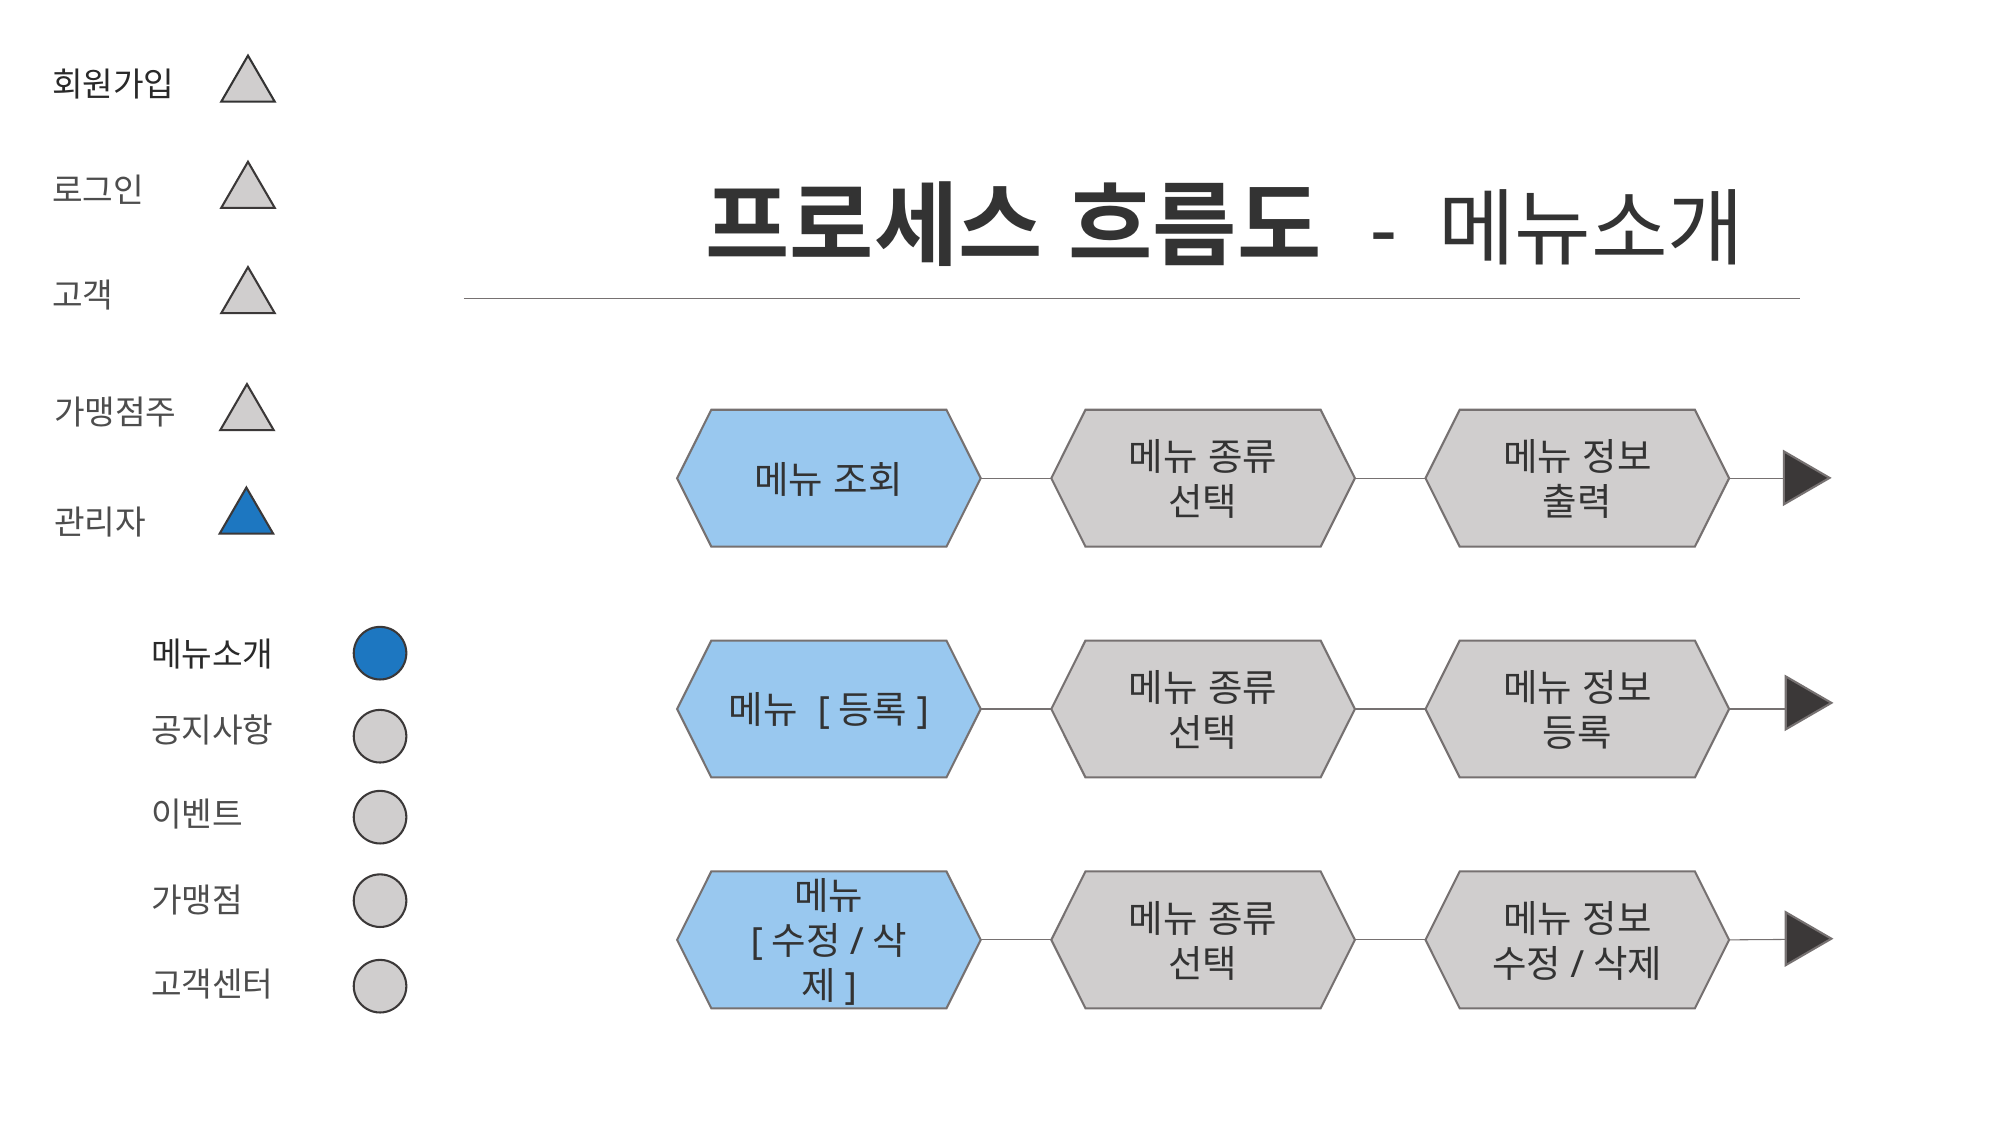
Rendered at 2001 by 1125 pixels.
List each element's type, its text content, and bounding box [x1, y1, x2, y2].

text_box 이벤트 [136, 786, 374, 841]
text_box [232, 382, 276, 432]
text_box [229, 53, 277, 103]
text_box [1784, 910, 1834, 967]
text_box 메뉴 정보 수정/삭제 [1424, 870, 1730, 1010]
text_box [374, 625, 408, 681]
text_box [366, 789, 408, 845]
text_box 메뉴 조회 [675, 408, 982, 548]
text_box 메뉴 정보 등록 [1424, 639, 1730, 779]
text_box 프로세스 흐름도 - 메뉴소개 [649, 159, 1800, 285]
text_box 메뉴 종류 선택 [1050, 408, 1356, 548]
text_box 공지사항 [136, 701, 326, 757]
text_box [352, 708, 408, 764]
text_box [372, 873, 408, 929]
text_box 메뉴 종류 선택 [1050, 870, 1356, 1010]
text_box 가맹점주 [39, 384, 232, 439]
text_box 메뉴 종류 선택 [1050, 639, 1356, 779]
text_box 메뉴 [수정/삭제] [675, 870, 982, 1010]
text_box 고객 [37, 267, 229, 322]
text_box 고객센터 [136, 955, 374, 1011]
text_box 가맹점 [136, 872, 374, 927]
text_box 관리자 [39, 493, 232, 549]
text_box 회원가입 [37, 55, 229, 111]
text_box 로그인 [37, 161, 229, 217]
text_box 메뉴소개 [136, 625, 374, 680]
text_box [1784, 674, 1834, 732]
text_box [232, 485, 275, 535]
text_box 메뉴 [등록] [675, 639, 982, 779]
text_box [368, 958, 408, 1014]
text_box [229, 159, 277, 209]
text_box [229, 265, 277, 315]
text_box [1782, 449, 1832, 507]
text_box 메뉴 정보 출력 [1424, 408, 1731, 548]
